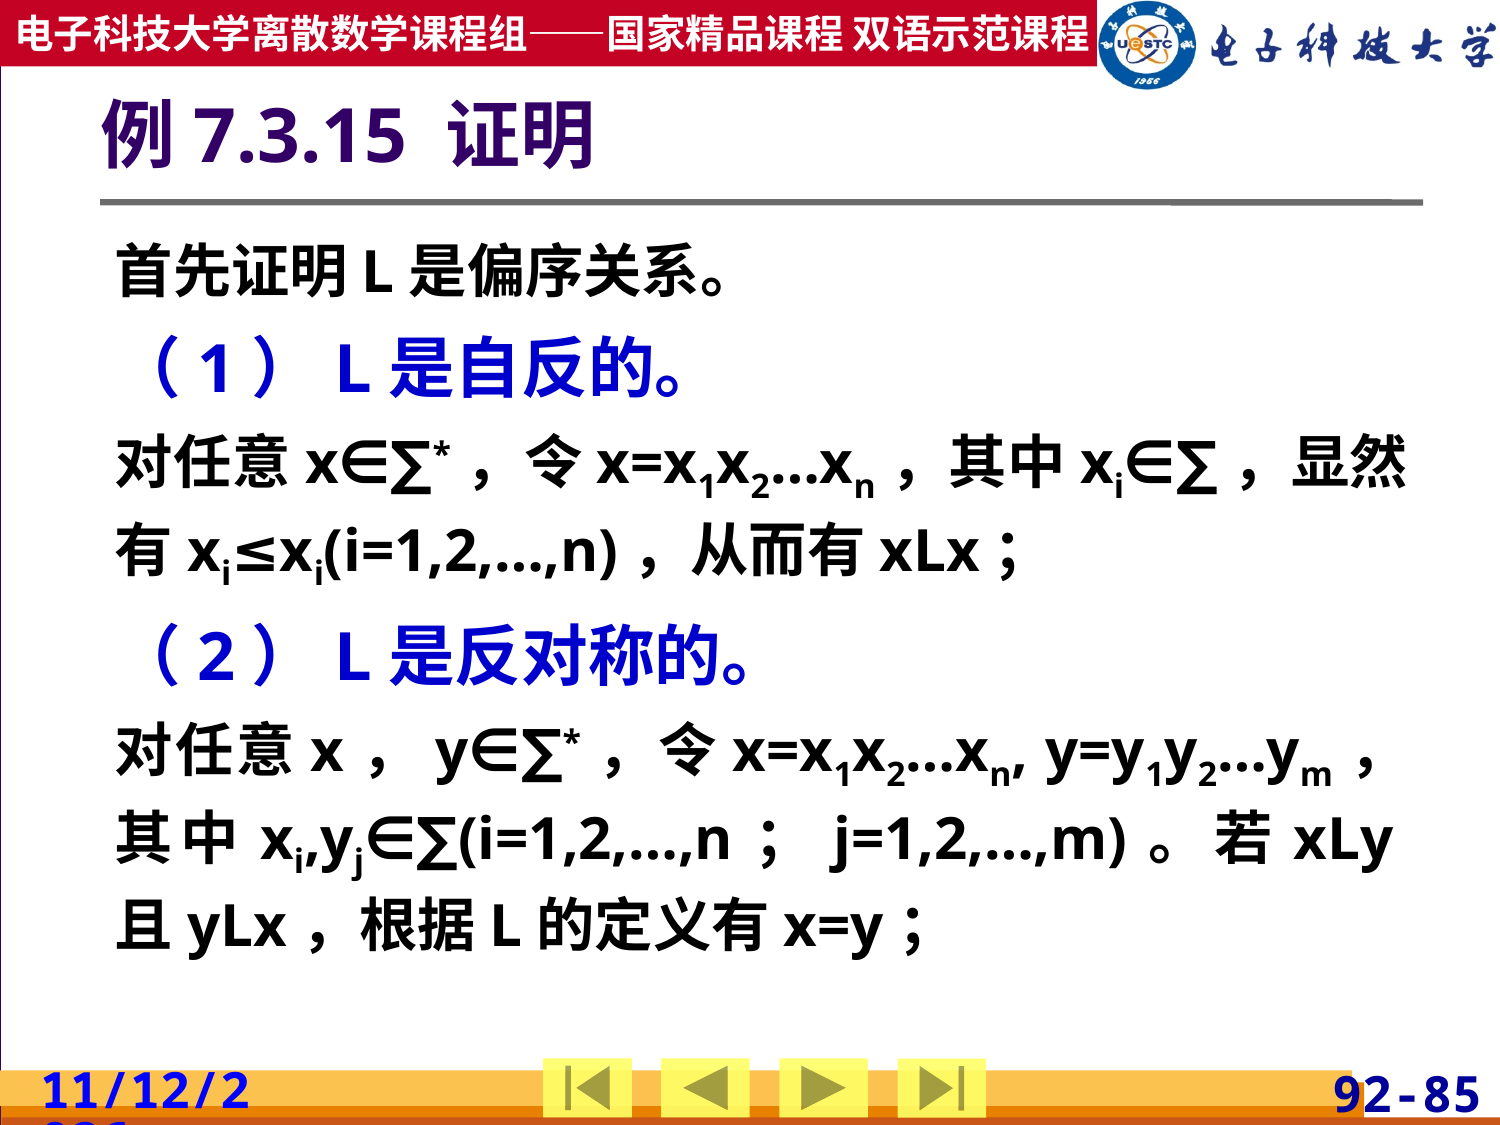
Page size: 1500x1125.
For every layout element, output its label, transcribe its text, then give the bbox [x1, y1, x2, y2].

picture [1097, 0, 1500, 91]
list 首先证明L是偏序关系。 （1）L是自反的。 对任意x∈∑*，令x=x1x2…xn，其中xi∈∑，显然有xi≤xi(i=1,2,…,n)，从而有xLx； （2）L是反对称的。 对任意x，y∈∑*，令x=x1x2…xn, y=y1y2…ym，其中xi,yj∈∑(i=1,2,…,n；j=1,2,…,m)。若xLy且yLx，根据L的定义有x=y； [99, 220, 1423, 934]
title 例7.3.15 证明 [100, 90, 1424, 187]
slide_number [34, 1057, 284, 1119]
